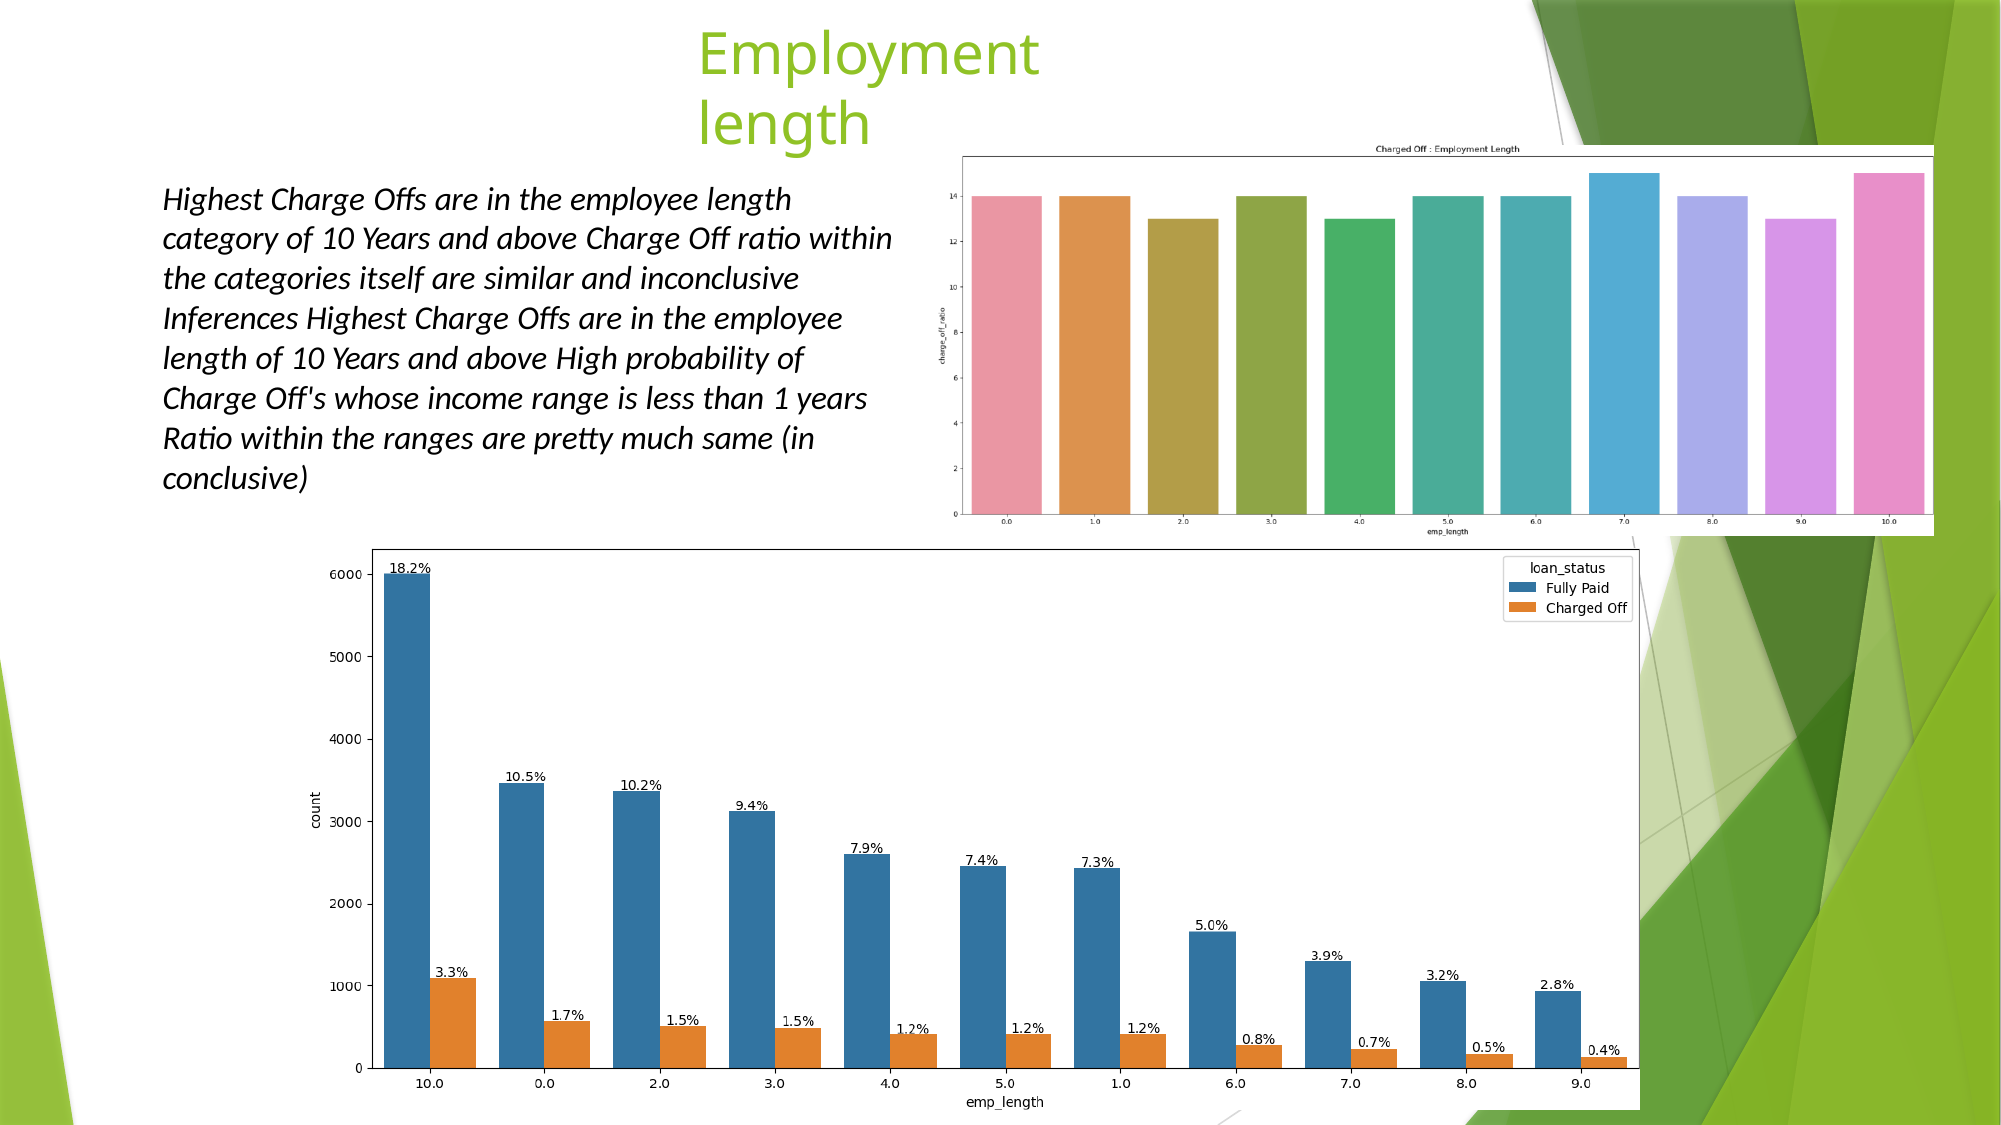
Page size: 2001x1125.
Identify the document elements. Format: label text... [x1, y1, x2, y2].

text_box Highest Charge Offs are in the employee length category of 10 Years and above Charge Off ratio within the categories itself are similar and inconclusive Inferences Highest Charge Offs are in the employee length of 10 Years and above High probability of Charge Off's whose income range is less than 1 years Ratio within the ranges are pretty much same (in conclusive) [160, 174, 905, 497]
picture [309, 547, 1640, 1111]
title Employment length [695, 14, 1172, 205]
picture [937, 145, 1934, 536]
